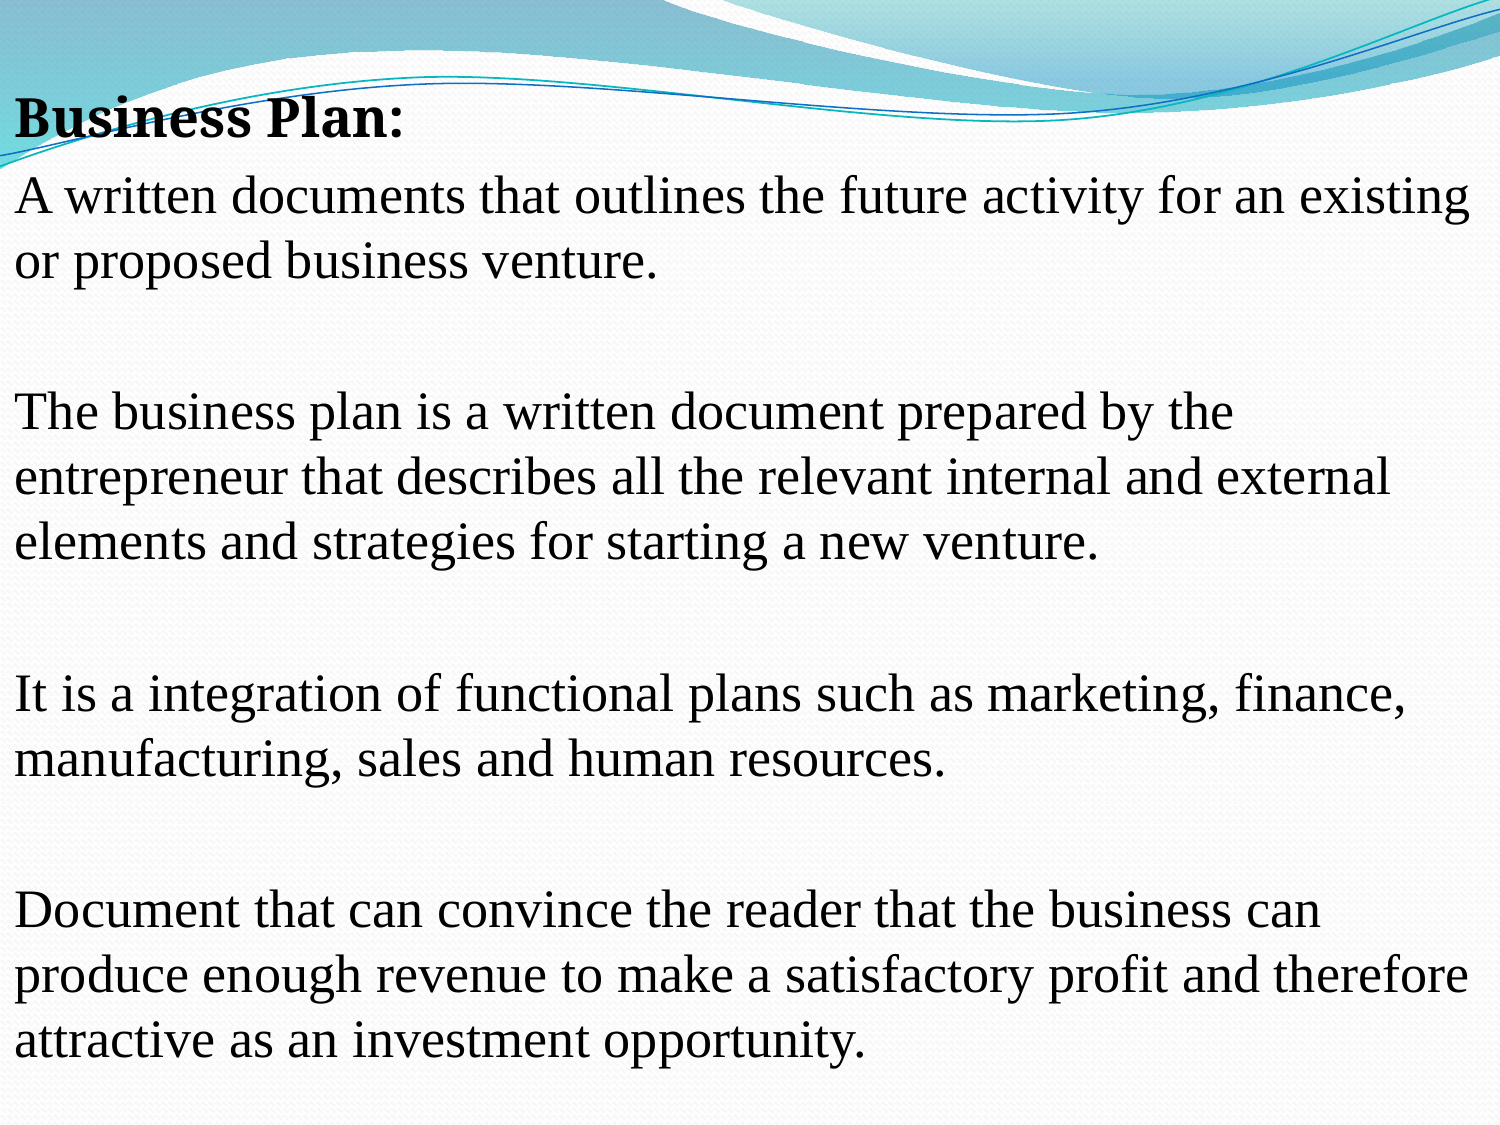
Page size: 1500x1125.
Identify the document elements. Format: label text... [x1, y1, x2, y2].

list Business Plan: A written documents that outlines the future activity for an existing or proposed business venture. The business plan is a written document prepared by the entrepreneur that describes all the relevant internal and external elements and strategies for starting a new venture. It is a integration of functional plans such as marketing, finance, manufacturing, sales and human resources. Document that can convince the reader that the business can produce enough revenue to make a satisfactory profit and therefore attractive as an investment opportunity. [0, 0, 1500, 1125]
